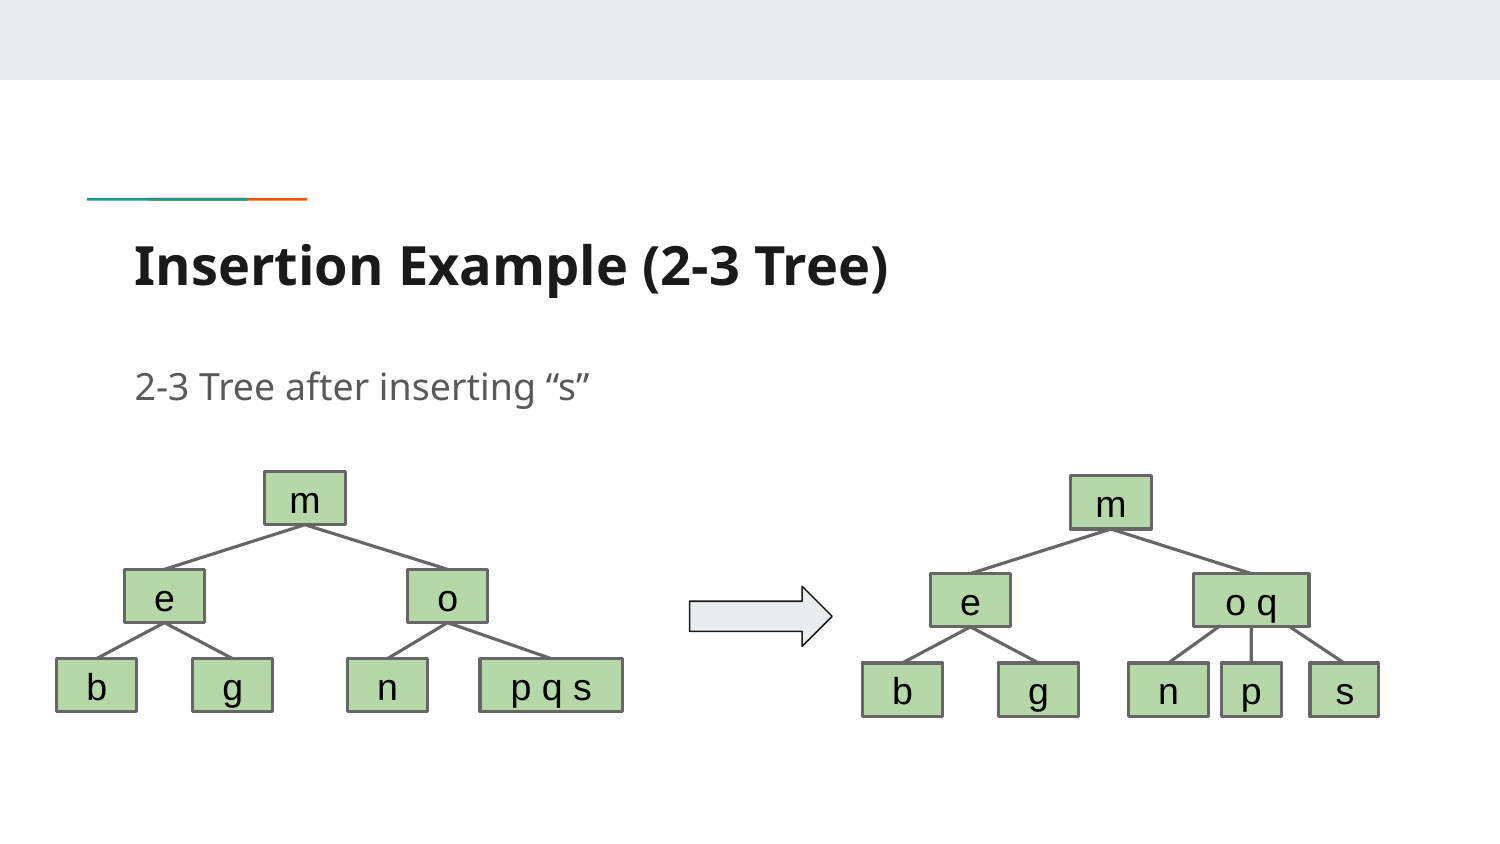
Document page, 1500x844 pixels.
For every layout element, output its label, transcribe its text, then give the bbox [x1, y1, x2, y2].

text_box e [930, 573, 1011, 625]
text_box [164, 622, 233, 659]
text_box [387, 622, 445, 659]
text_box p [1221, 662, 1282, 717]
list 2-3 Tree after inserting “s” [119, 341, 1381, 549]
text_box g [998, 662, 1079, 717]
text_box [304, 524, 448, 570]
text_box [970, 528, 1109, 574]
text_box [447, 622, 552, 659]
text_box n [347, 658, 428, 712]
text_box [970, 626, 1039, 664]
text_box [689, 586, 833, 647]
title Insertion Example (2-3 Tree) [119, 216, 1381, 305]
text_box b [56, 658, 137, 712]
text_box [1110, 528, 1252, 574]
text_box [96, 622, 162, 659]
text_box g [192, 658, 273, 712]
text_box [164, 524, 303, 570]
text_box o q [1193, 573, 1309, 627]
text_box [902, 626, 969, 664]
text_box n [1128, 662, 1209, 717]
text_box p q s [480, 658, 623, 712]
text_box s [1310, 662, 1379, 717]
text_box e [124, 569, 205, 620]
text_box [1290, 627, 1345, 664]
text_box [1168, 625, 1221, 664]
text_box o [407, 569, 488, 620]
text_box b [862, 662, 943, 717]
